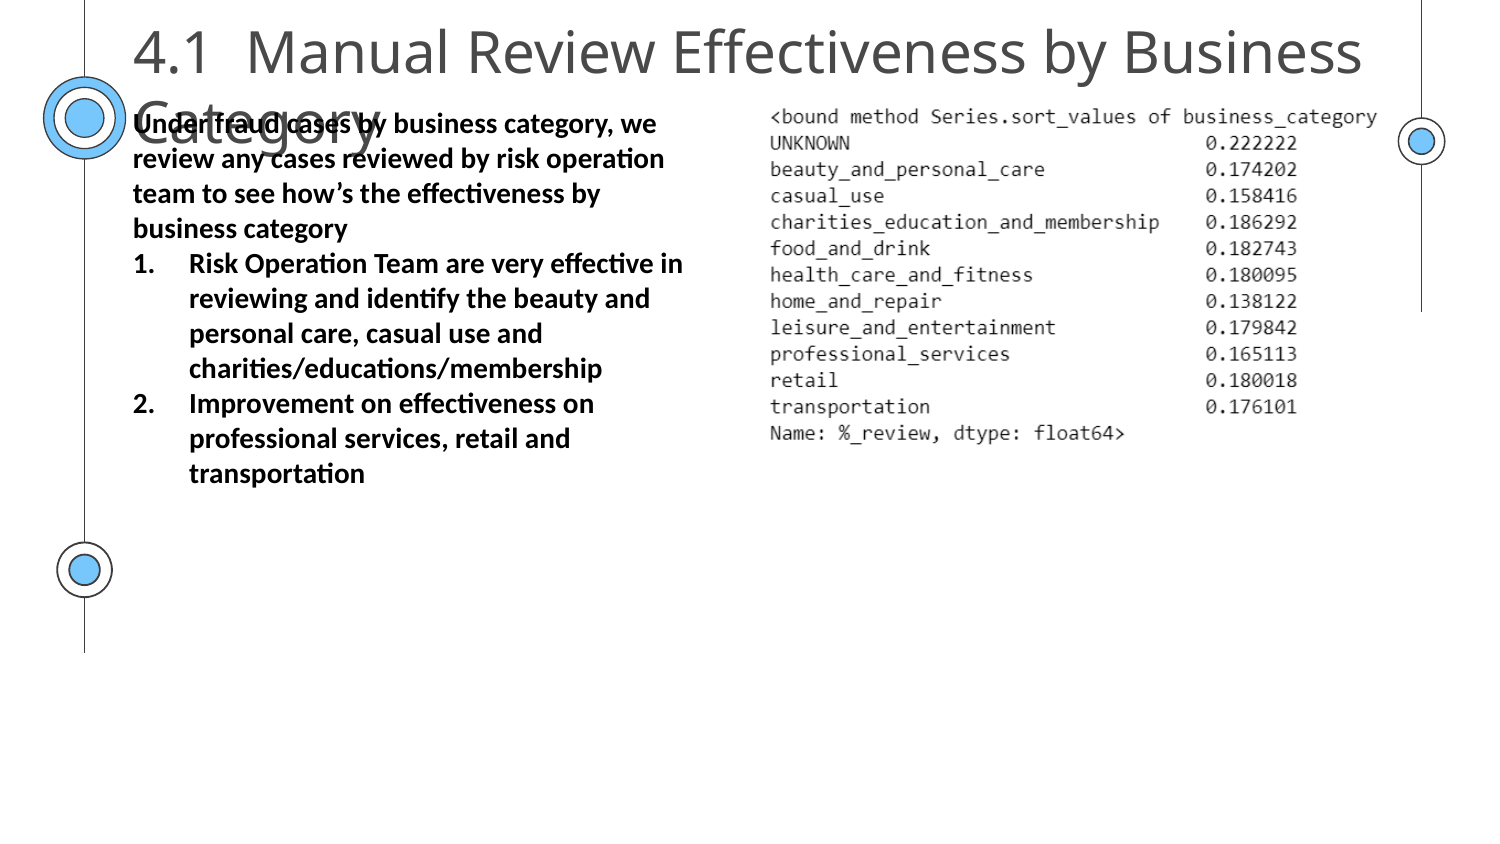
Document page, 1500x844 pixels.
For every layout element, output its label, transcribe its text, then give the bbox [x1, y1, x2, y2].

text_box Under fraud cases by business category, we review any cases reviewed by risk operation team to see how’s the effectiveness by business category Risk Operation Team are very effective in reviewing and identify the beauty and personal care, casual use and charities/educations/membership Improvement on effectiveness on professional services, retail and transportation [118, 97, 718, 497]
title 4.1 Manual Review Effectiveness by Business Category [118, 0, 1420, 98]
picture [768, 97, 1395, 458]
